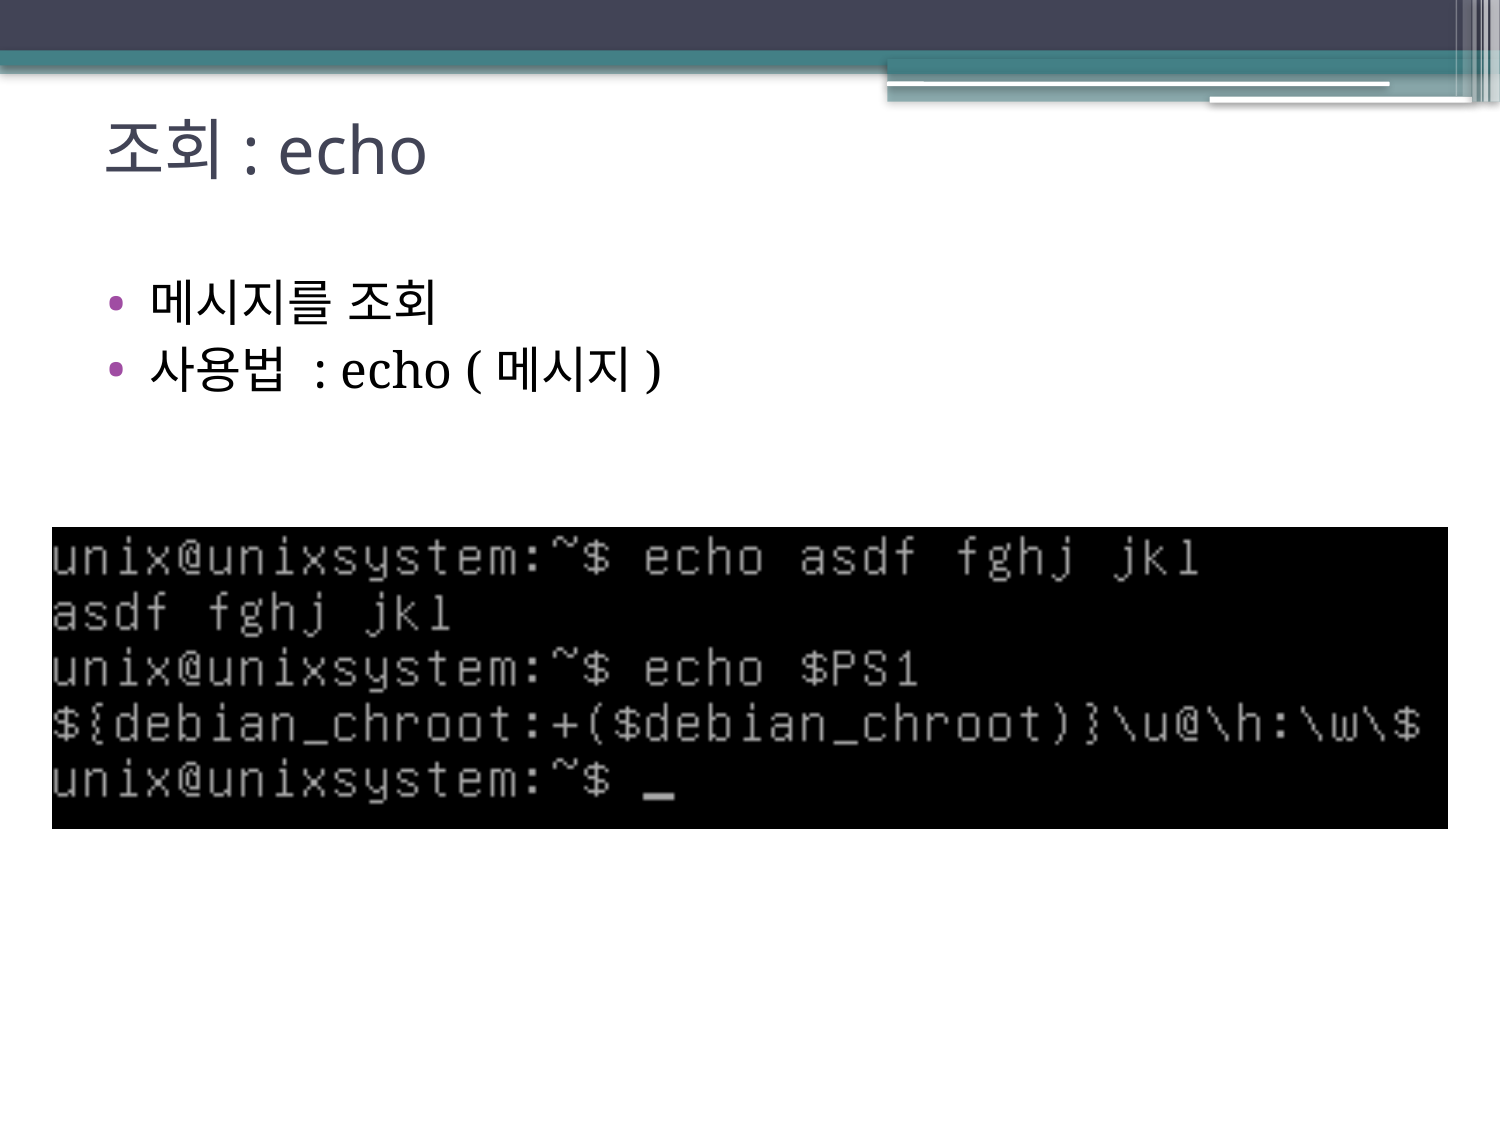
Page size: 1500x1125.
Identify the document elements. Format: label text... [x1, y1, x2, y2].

title 조회: echo [88, 60, 1439, 236]
picture [51, 526, 1449, 829]
list 메시지를 조회 사용법 : echo (메시지) [75, 264, 1425, 447]
